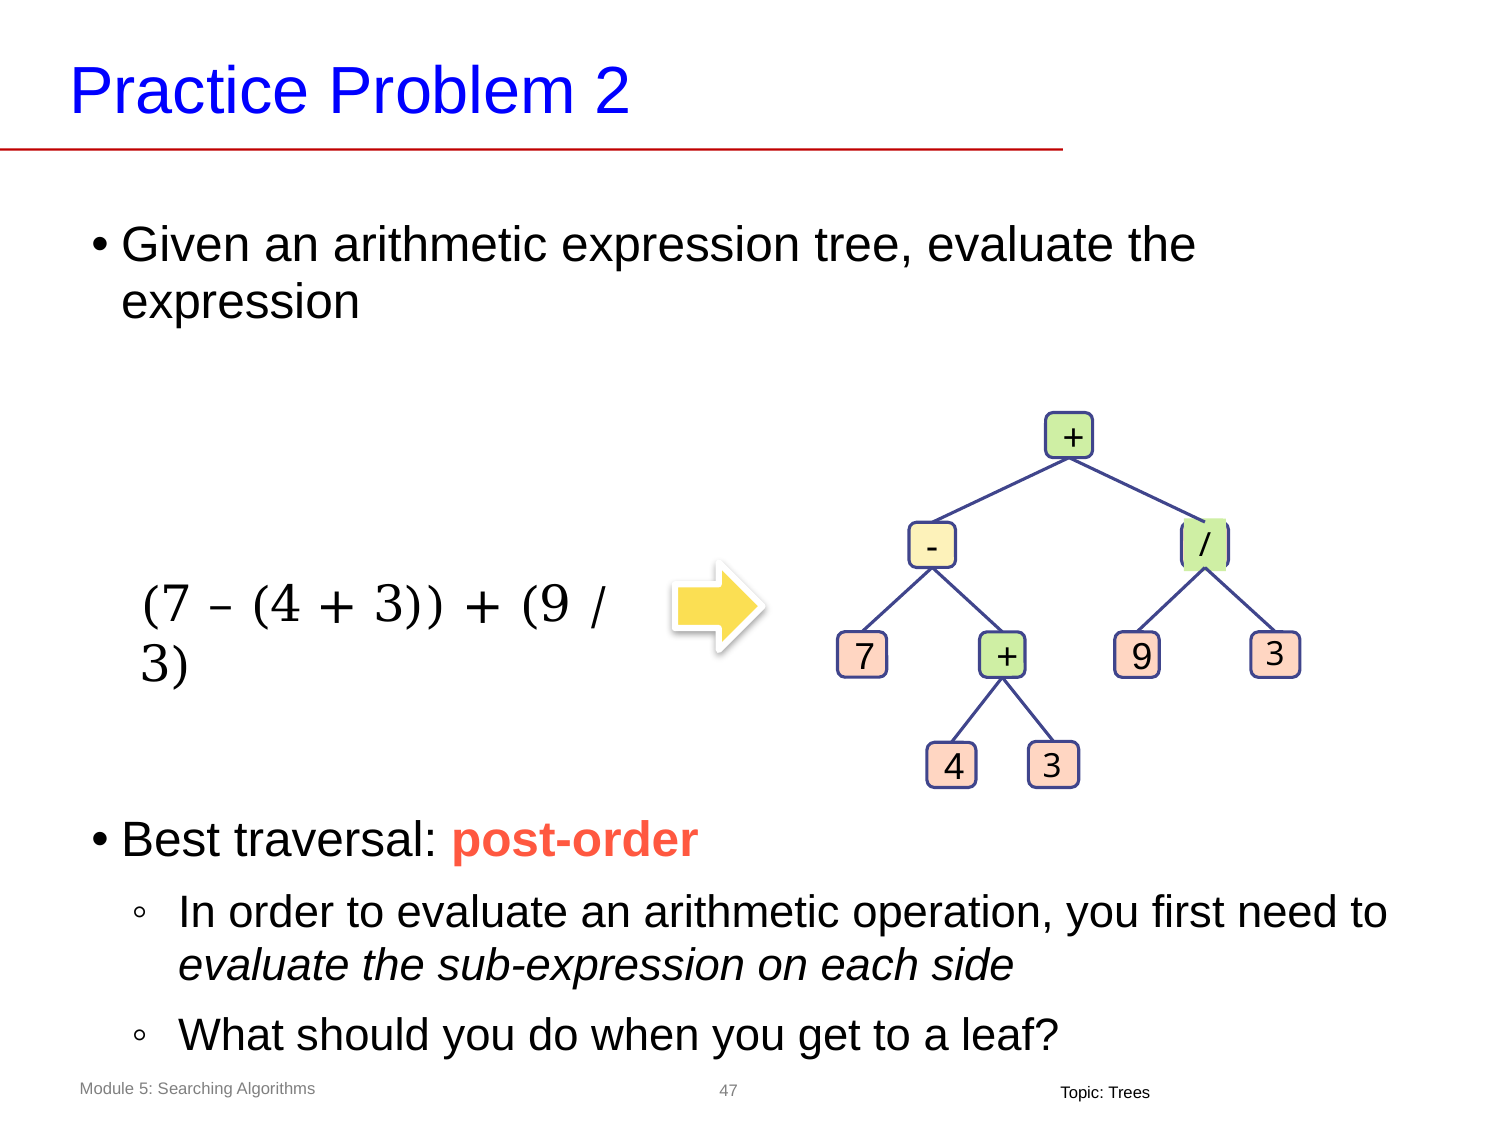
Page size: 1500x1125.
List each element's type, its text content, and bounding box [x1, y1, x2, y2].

title Practice Problem 2 [57, 41, 1173, 133]
text_box Topic: Trees [1045, 1082, 1166, 1108]
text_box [837, 412, 1301, 788]
text_box (7 – (4 + 3)) + (9 / 3) [125, 564, 675, 700]
text_box [671, 559, 766, 653]
list Given an arithmetic expression tree, evaluate the expression Best traversal: post-order In order to evaluate an arithmetic operation, you first need to evaluate the sub-expression on each side What should you do when you get to a leaf? [76, 207, 1428, 1072]
